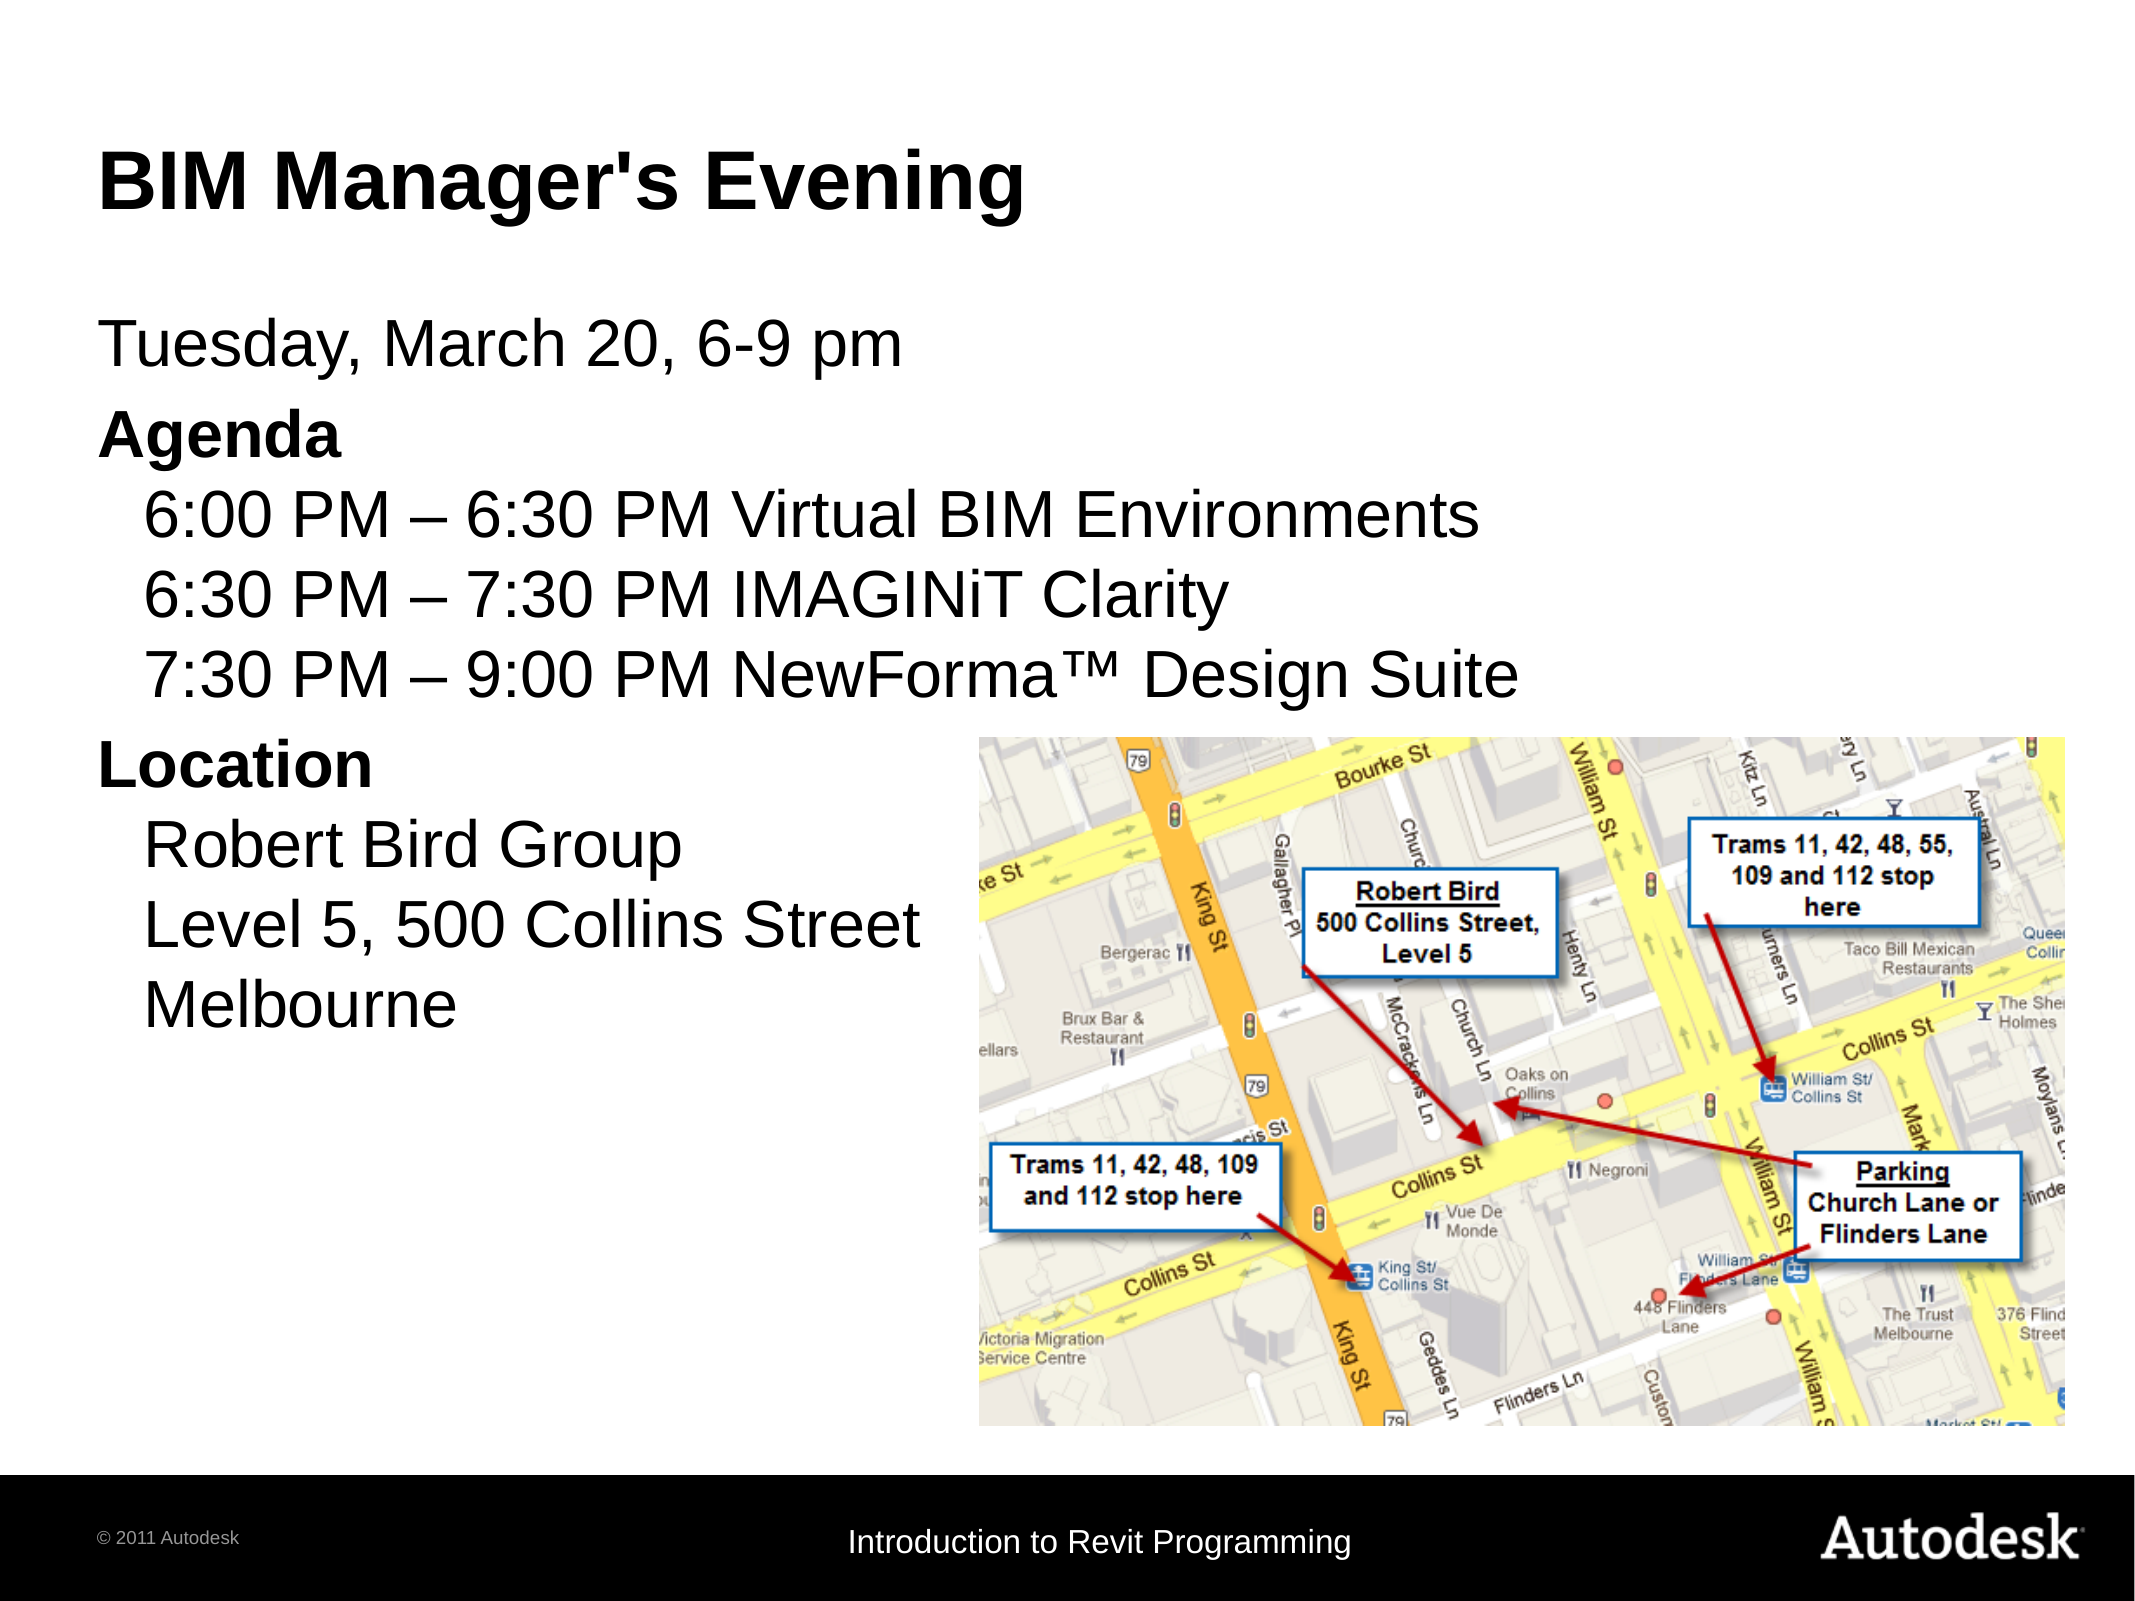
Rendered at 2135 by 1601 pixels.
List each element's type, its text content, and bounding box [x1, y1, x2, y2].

picture [0, 1475, 2135, 1601]
picture [979, 737, 2065, 1426]
list Tuesday, March 20, 6-9 pm Agenda 6:00 PM – 6:30 PM Virtual BIM Environments 6:30 PM – 7:30 PM IMAGINiT Clarity 7:30 PM – 9:00 PM NewForma™ Design Suite Location Robert Bird Group Level 5, 500 Collins Street Melbourne [96, 299, 1631, 1114]
title BIM Manager's Evening [96, 59, 2028, 293]
